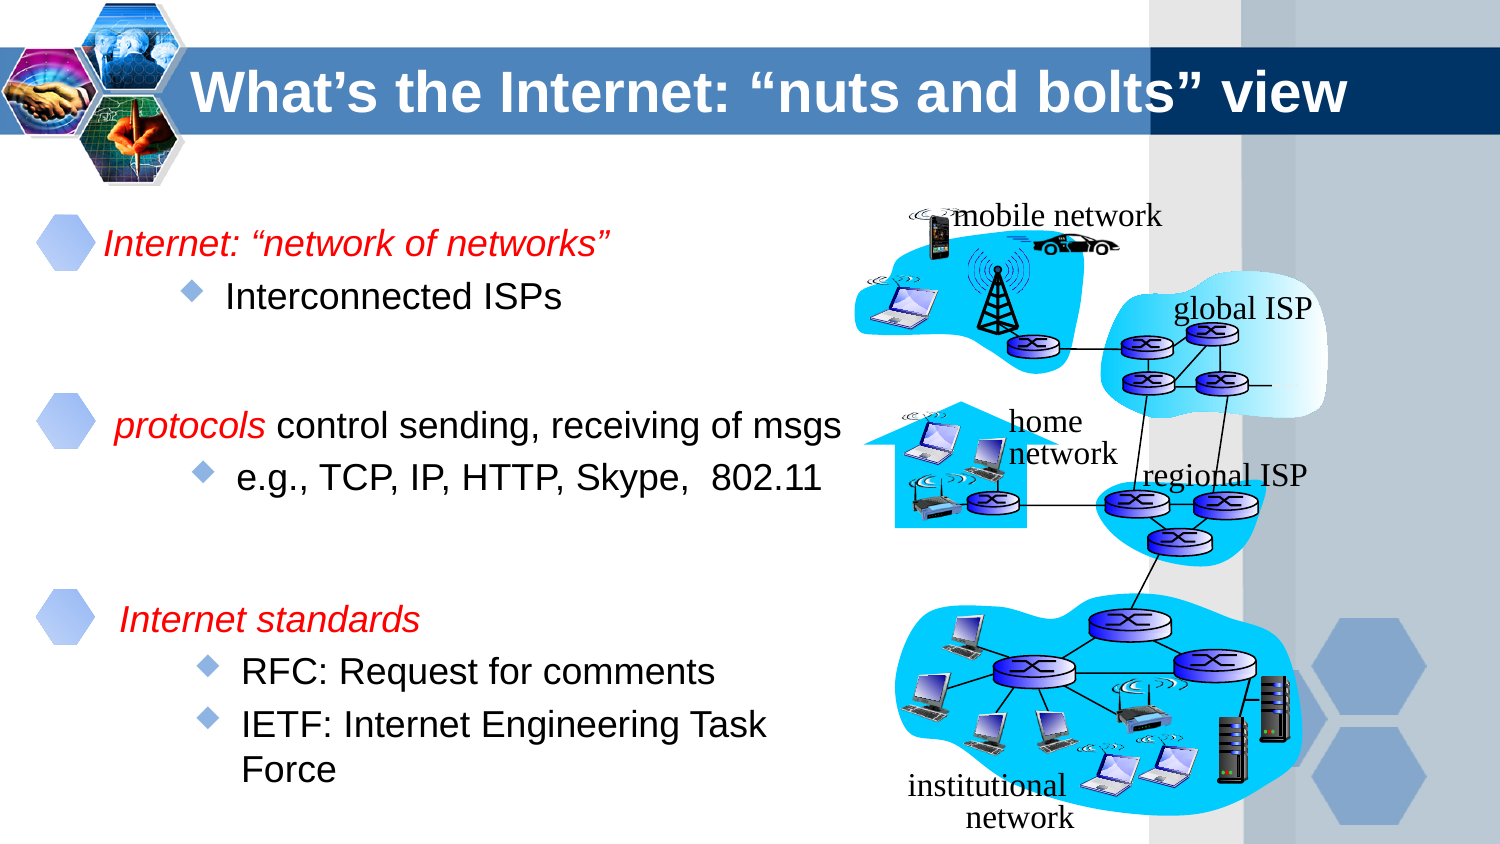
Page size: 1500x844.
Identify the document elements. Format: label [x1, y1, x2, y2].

text_box [853, 185, 1329, 830]
text_box [35, 214, 848, 820]
picture [0, 0, 1500, 844]
